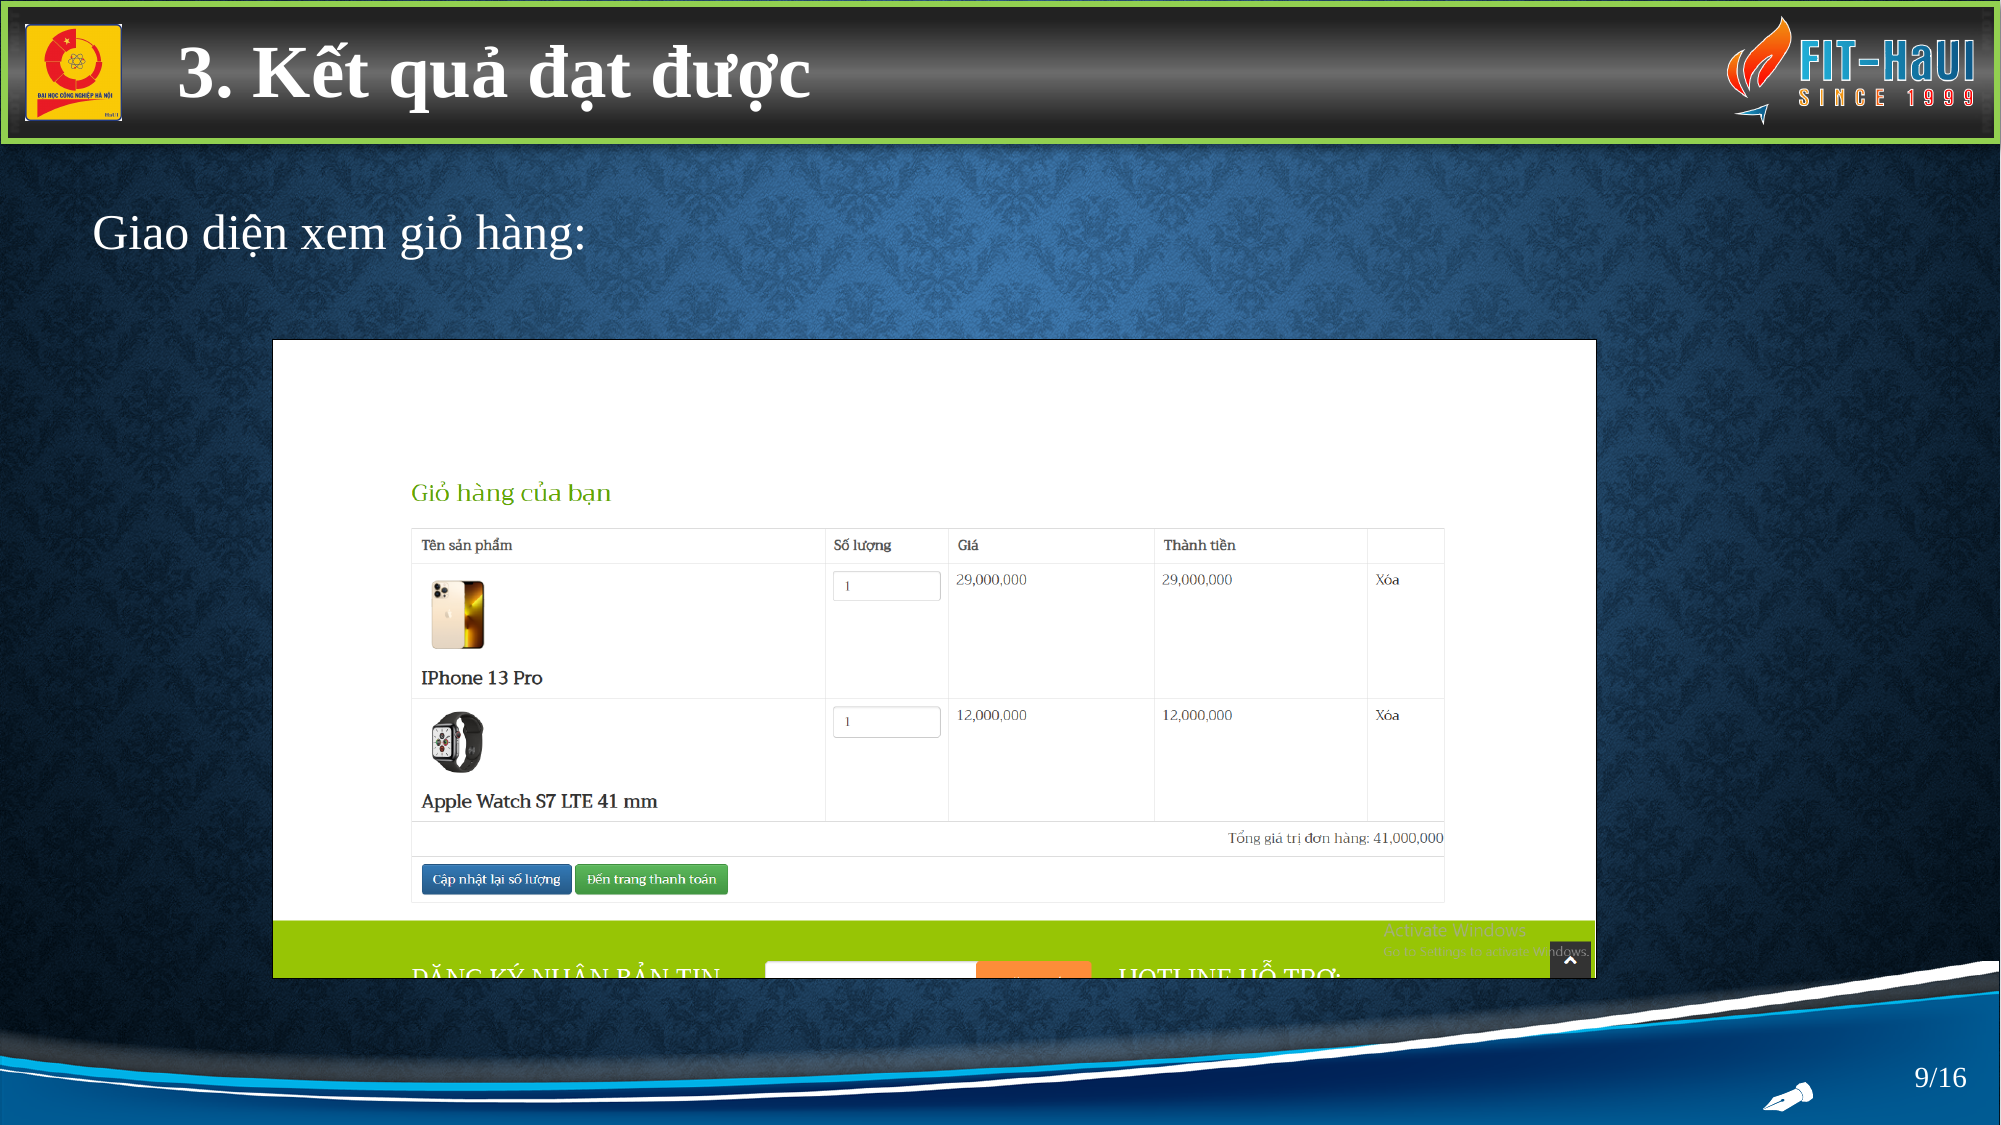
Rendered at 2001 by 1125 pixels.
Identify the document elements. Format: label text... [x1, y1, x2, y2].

slide_number 9/16 [1858, 1046, 1983, 1106]
text_box Giao diện xem giỏ hàng: [77, 192, 1642, 268]
picture [0, 0, 2001, 1125]
text_box 3. Kết quả đạt được [162, 15, 1707, 121]
